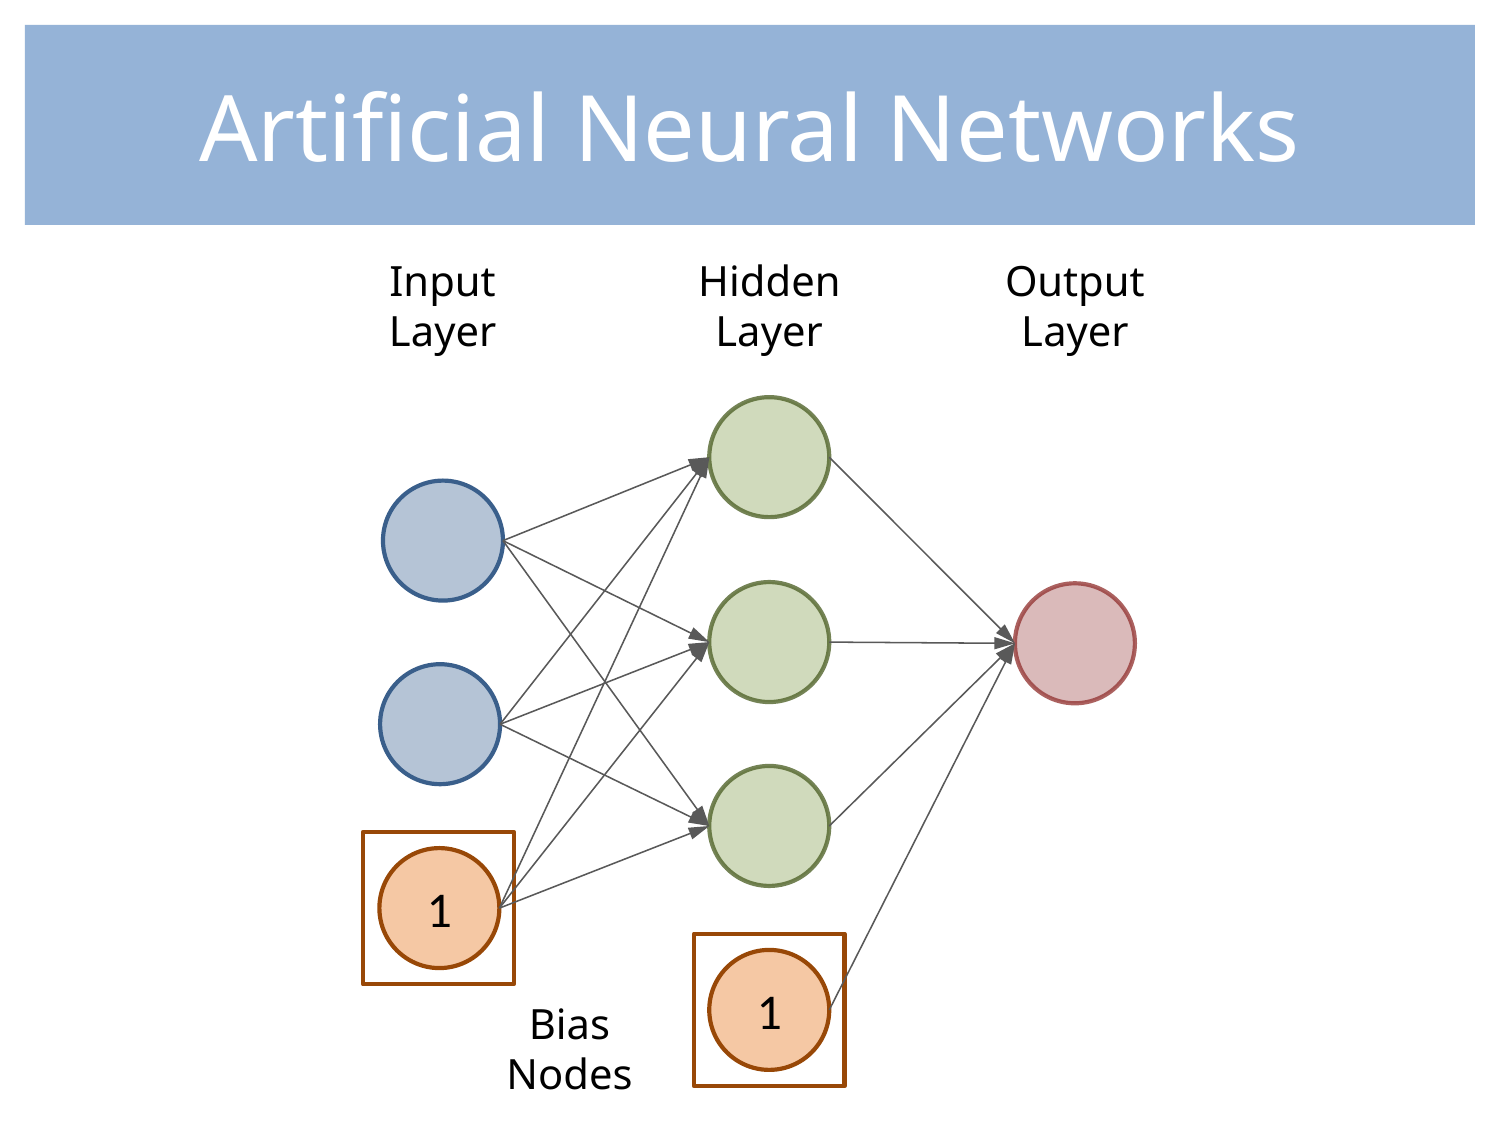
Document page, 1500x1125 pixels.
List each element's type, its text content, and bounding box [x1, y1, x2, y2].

text_box [1020, 581, 1138, 706]
text_box [380, 478, 493, 603]
text_box [715, 763, 823, 889]
text_box Artificial Neural Networks [24, 24, 1475, 225]
text_box [715, 579, 823, 705]
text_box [499, 641, 710, 825]
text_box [499, 456, 710, 641]
text_box Bias Nodes [474, 990, 665, 1105]
text_box [377, 845, 501, 971]
text_box Output Layer [983, 246, 1167, 362]
text_box Input Layer [365, 246, 521, 362]
text_box 1 [728, 972, 810, 1047]
text_box [377, 662, 493, 787]
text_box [499, 825, 710, 909]
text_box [828, 643, 1016, 1011]
text_box [361, 830, 516, 986]
text_box 1 [398, 870, 480, 945]
text_box [692, 932, 847, 1088]
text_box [828, 456, 1016, 640]
text_box [707, 395, 832, 520]
text_box Hidden Layer [678, 247, 861, 363]
